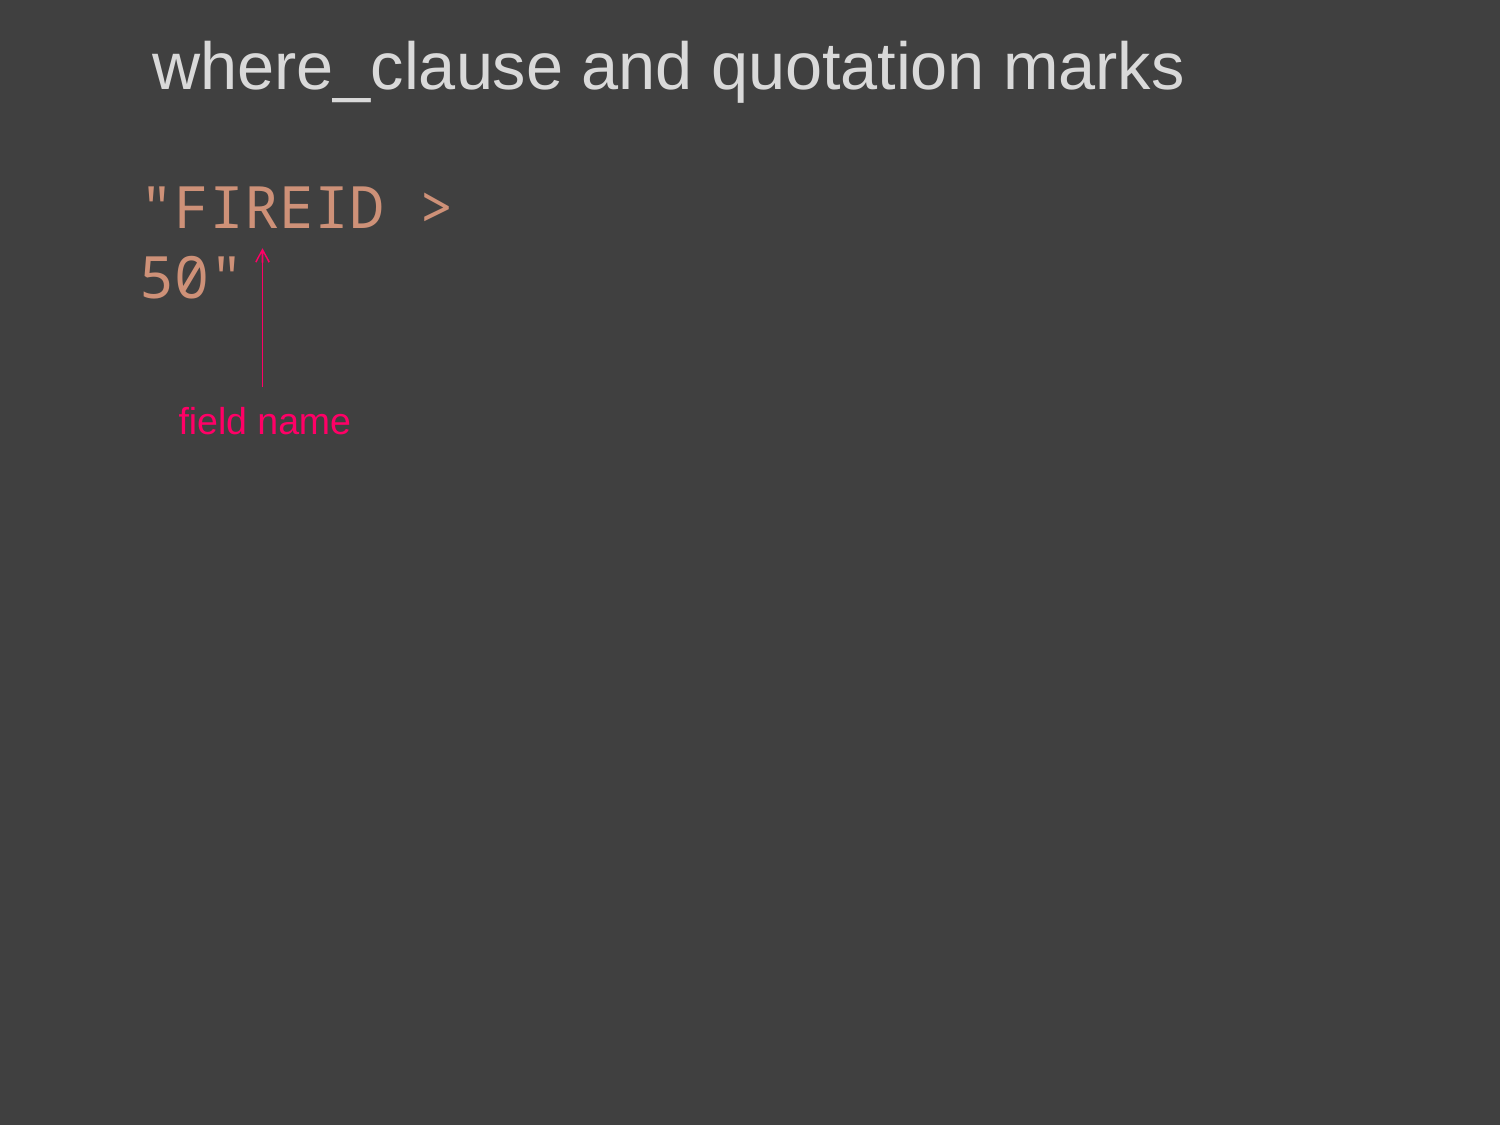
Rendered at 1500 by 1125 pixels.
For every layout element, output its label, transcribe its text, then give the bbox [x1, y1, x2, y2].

text_box "FIREID > 50" [124, 162, 575, 475]
text_box field name [163, 389, 367, 450]
title where_clause and quotation marks [137, 24, 1450, 100]
